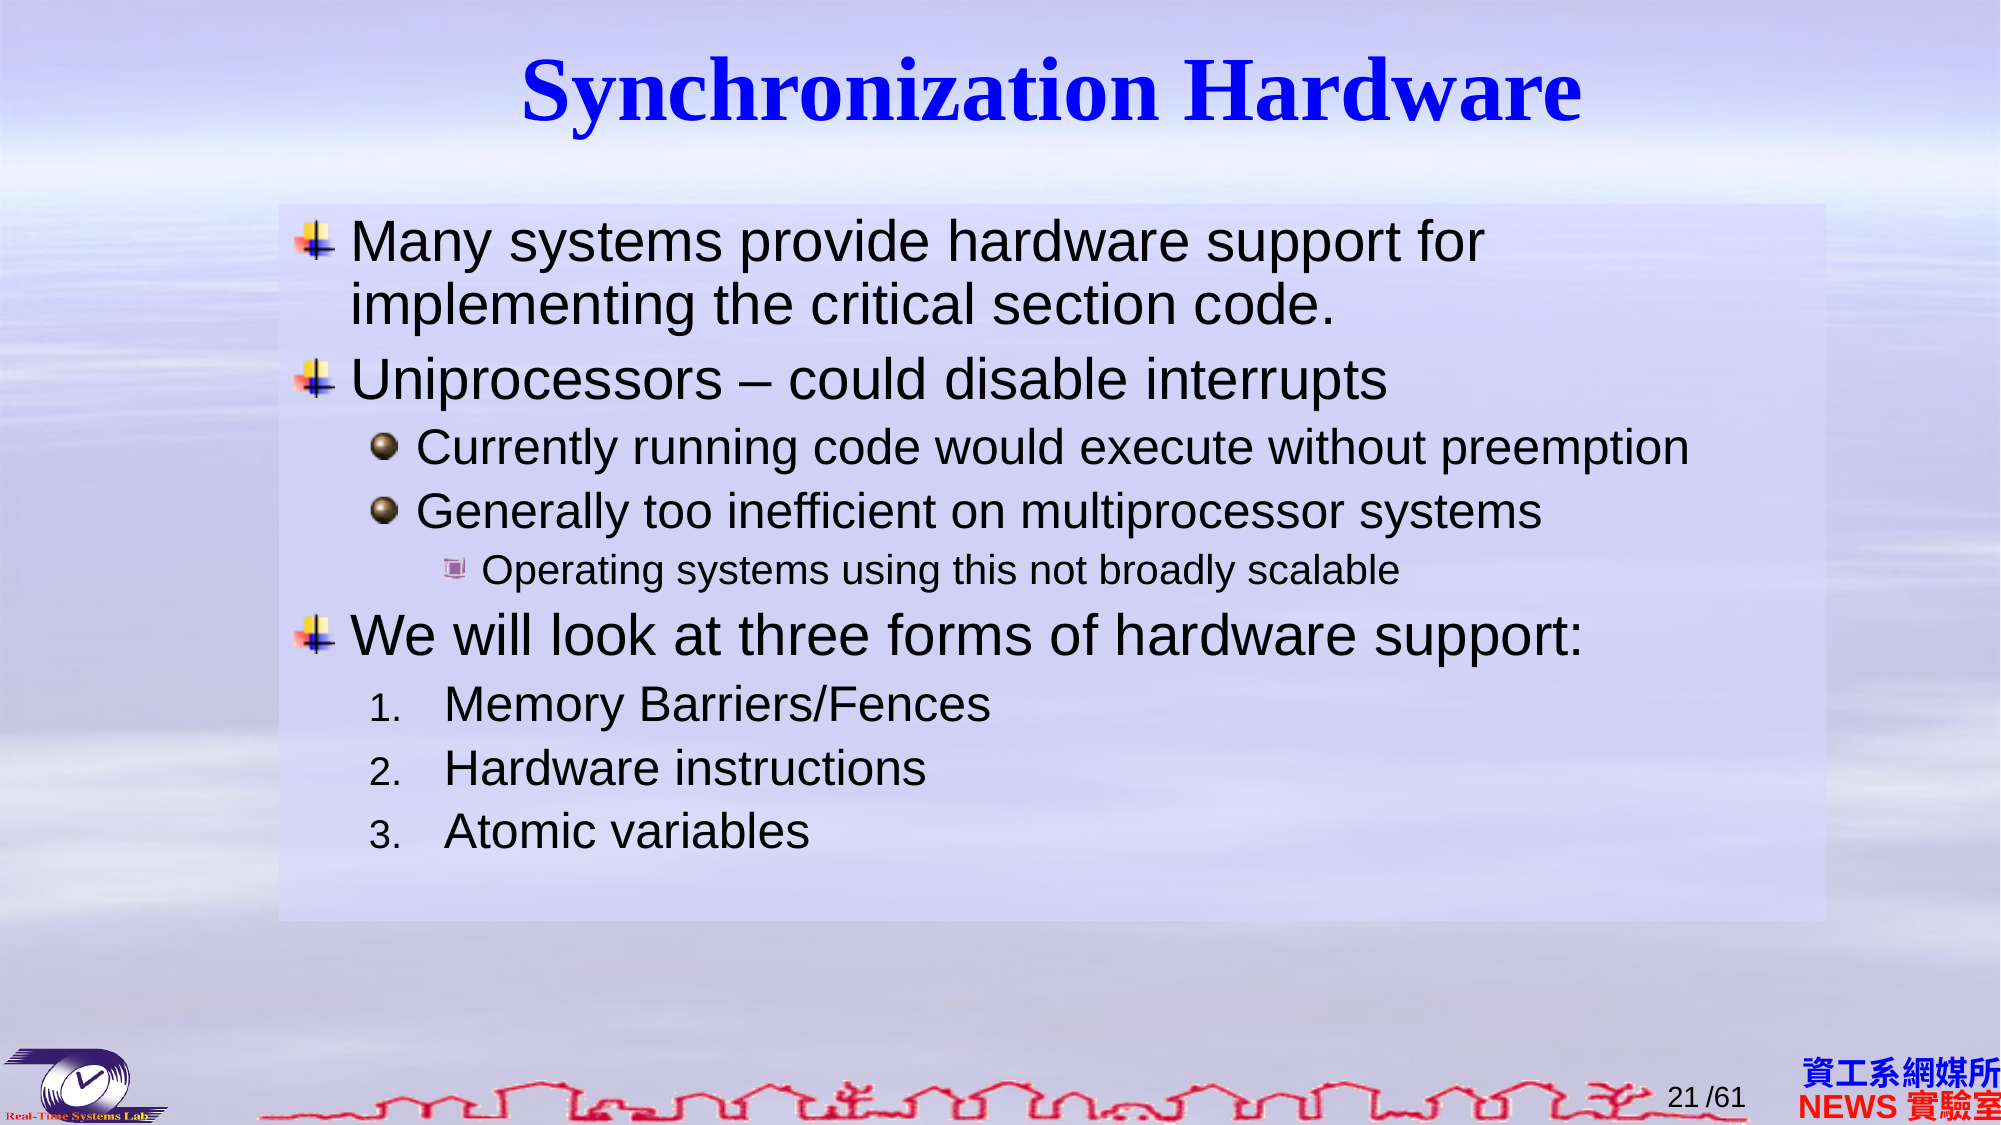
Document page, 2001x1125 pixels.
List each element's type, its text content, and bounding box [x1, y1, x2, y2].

title Synchronization Hardware [430, 36, 1675, 131]
picture [0, 0, 2001, 1125]
list Many systems provide hardware support for implementing the critical section code. Uniprocessors – could disable interrupts Currently running code would execute without preemption Generally too inefficient on multiprocessor systems Operating systems using this not broadly scalable We will look at three forms of hardware support: Memory Barriers/Fences Hardware instructions Atomic variables [279, 203, 1827, 922]
footer /61 [1715, 1070, 2000, 1125]
slide_number 20 [1248, 1070, 1715, 1125]
